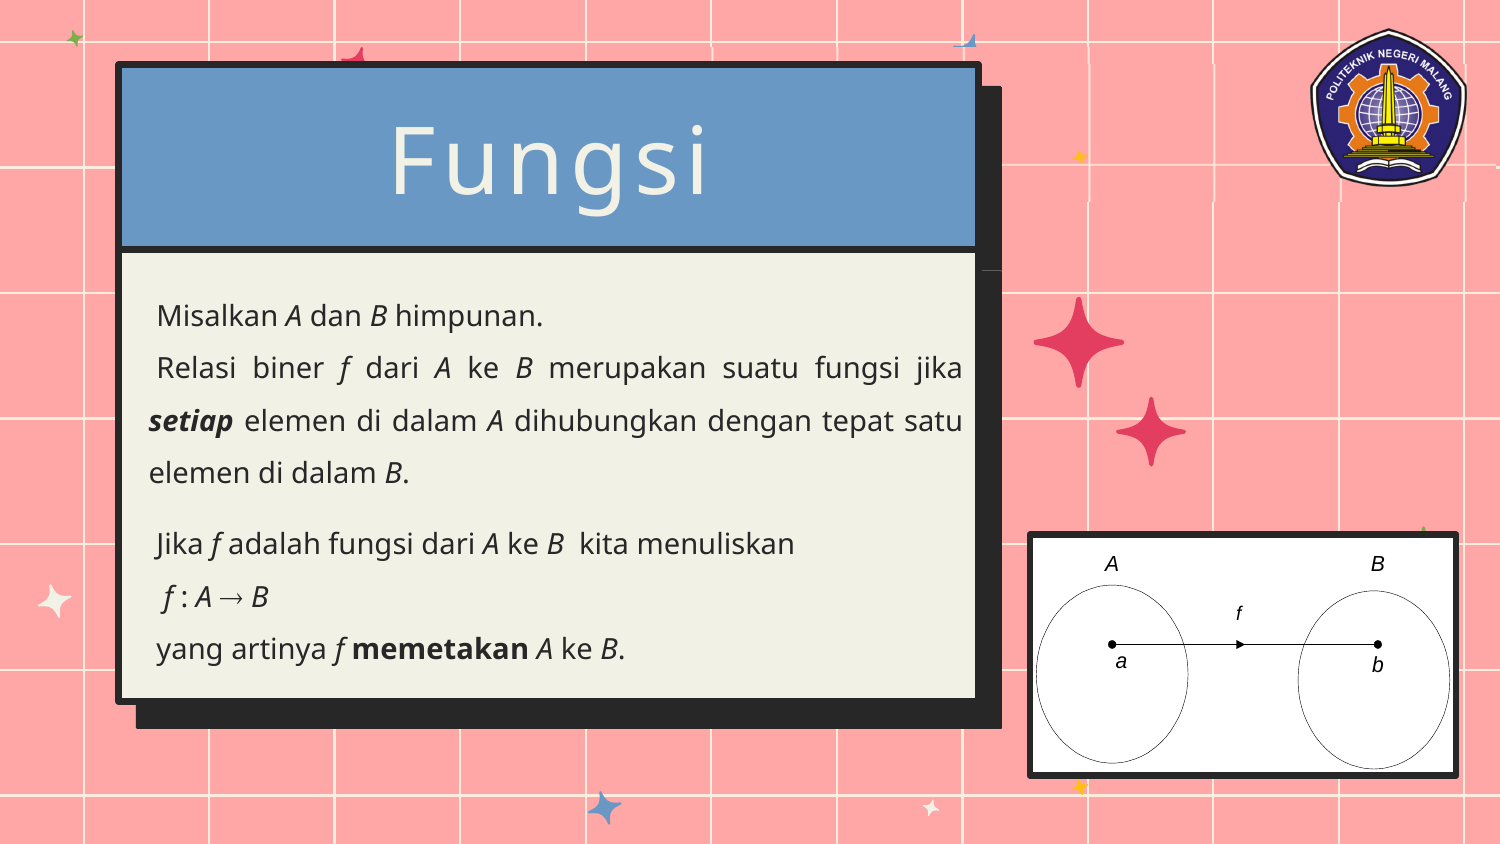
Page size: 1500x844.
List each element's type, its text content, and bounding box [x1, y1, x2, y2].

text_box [1032, 296, 1187, 467]
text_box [1032, 537, 1454, 773]
title Fungsi [115, 61, 982, 247]
picture [616, 28, 1496, 203]
subtitle Misalkan A dan B himpunan. Relasi biner f dari A ke B merupakan suatu fungsi jika setiap elemen di dalam A dihubungkan dengan tepat satu elemen di dalam B. Jika f adalah fungsi dari A ke B kita menuliskan f : A  B yang artinya f memetakan A ke B. [115, 246, 982, 705]
